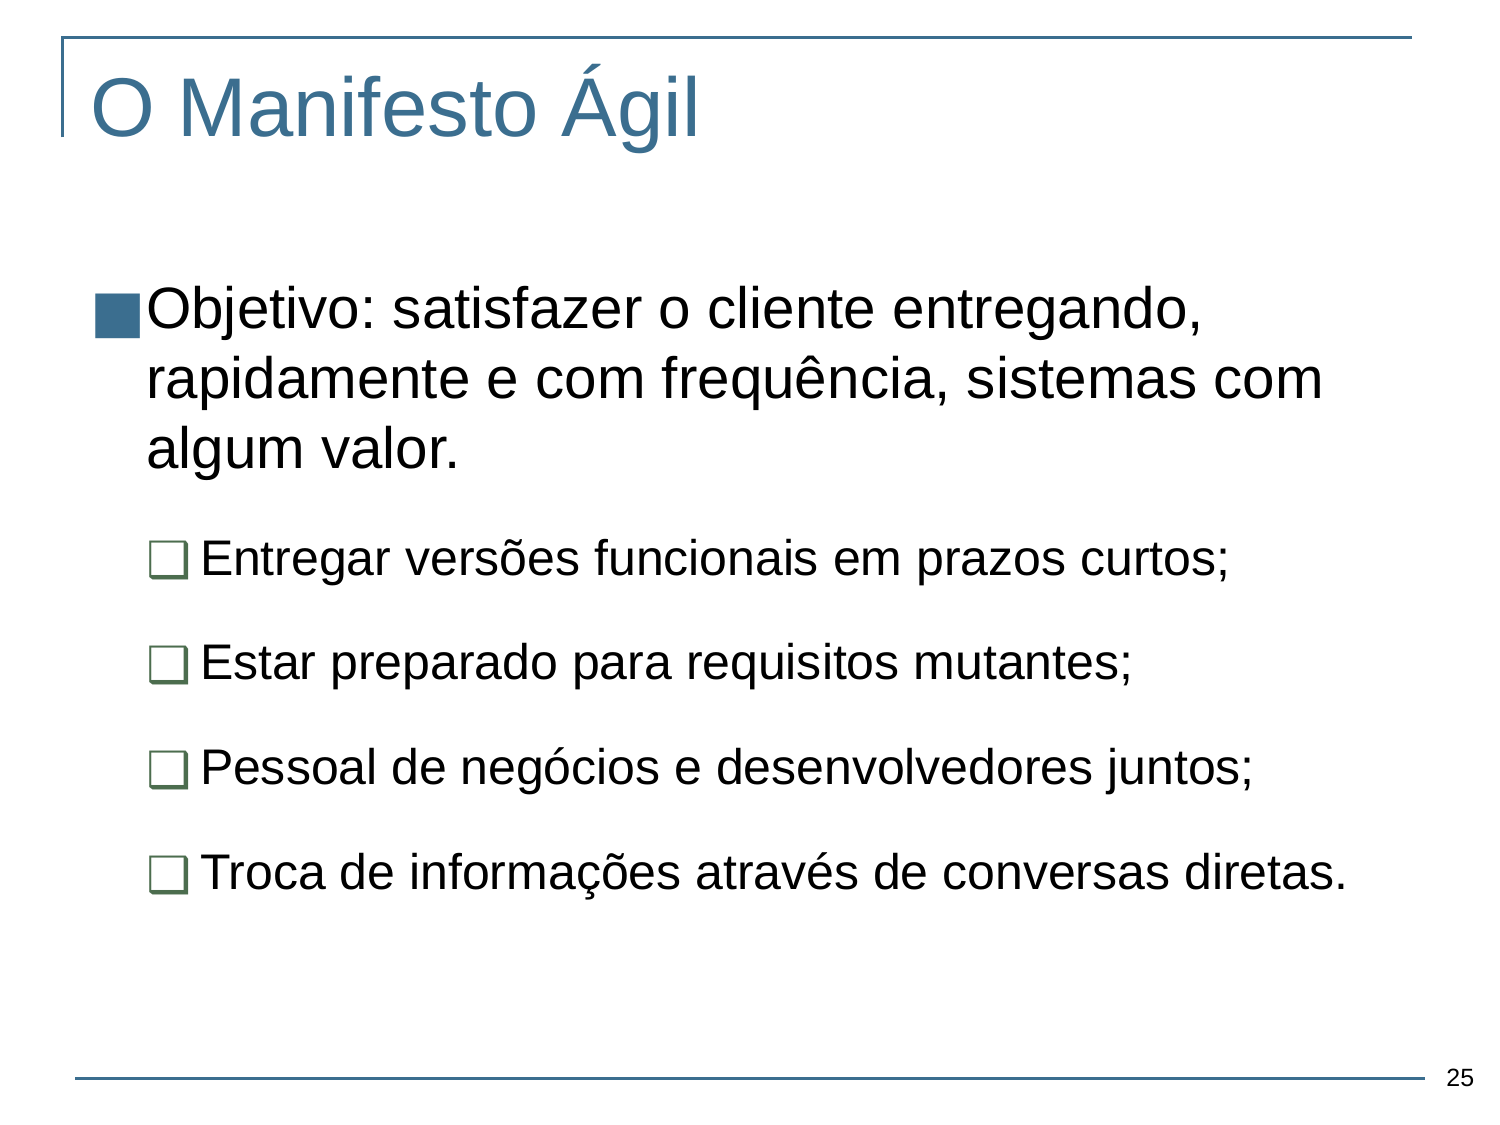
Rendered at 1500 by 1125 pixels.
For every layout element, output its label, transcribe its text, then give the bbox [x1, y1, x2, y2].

title O Manifesto Ágil [75, 45, 1425, 233]
list Objetivo: satisfazer o cliente entregando, rapidamente e com frequência, sistemas com algum valor. Entregar versões funcionais em prazos curtos; Estar preparado para requisitos mutantes; Pessoal de negócios e desenvolvedores juntos; Troca de informações através de conversas diretas. [75, 262, 1483, 1006]
slide_number ‹#› [1408, 1053, 1490, 1125]
